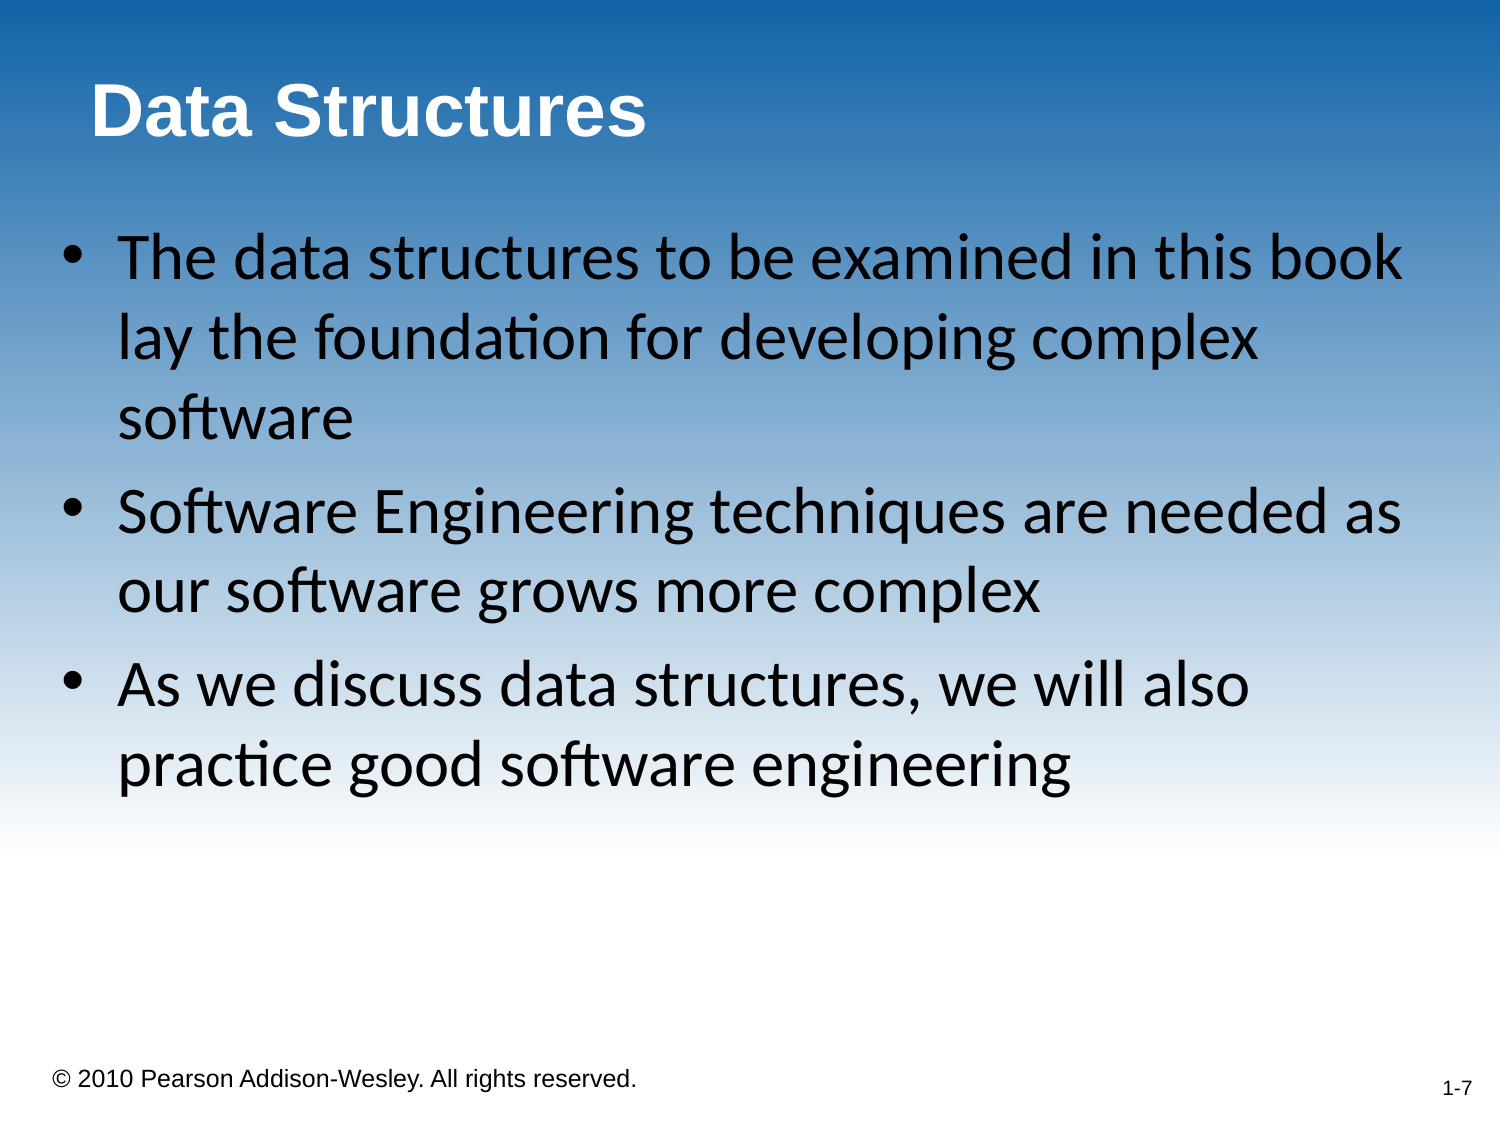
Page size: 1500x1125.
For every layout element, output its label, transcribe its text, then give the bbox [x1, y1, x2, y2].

text_box The data structures to be examined in this book lay the foundation for developing complex software Software Engineering techniques are needed as our software grows more complex As we discuss data structures, we will also practice good software engineering [46, 205, 1473, 1043]
title Data Structures [75, 12, 1438, 200]
slide_number 1-7 [1174, 1049, 1488, 1125]
